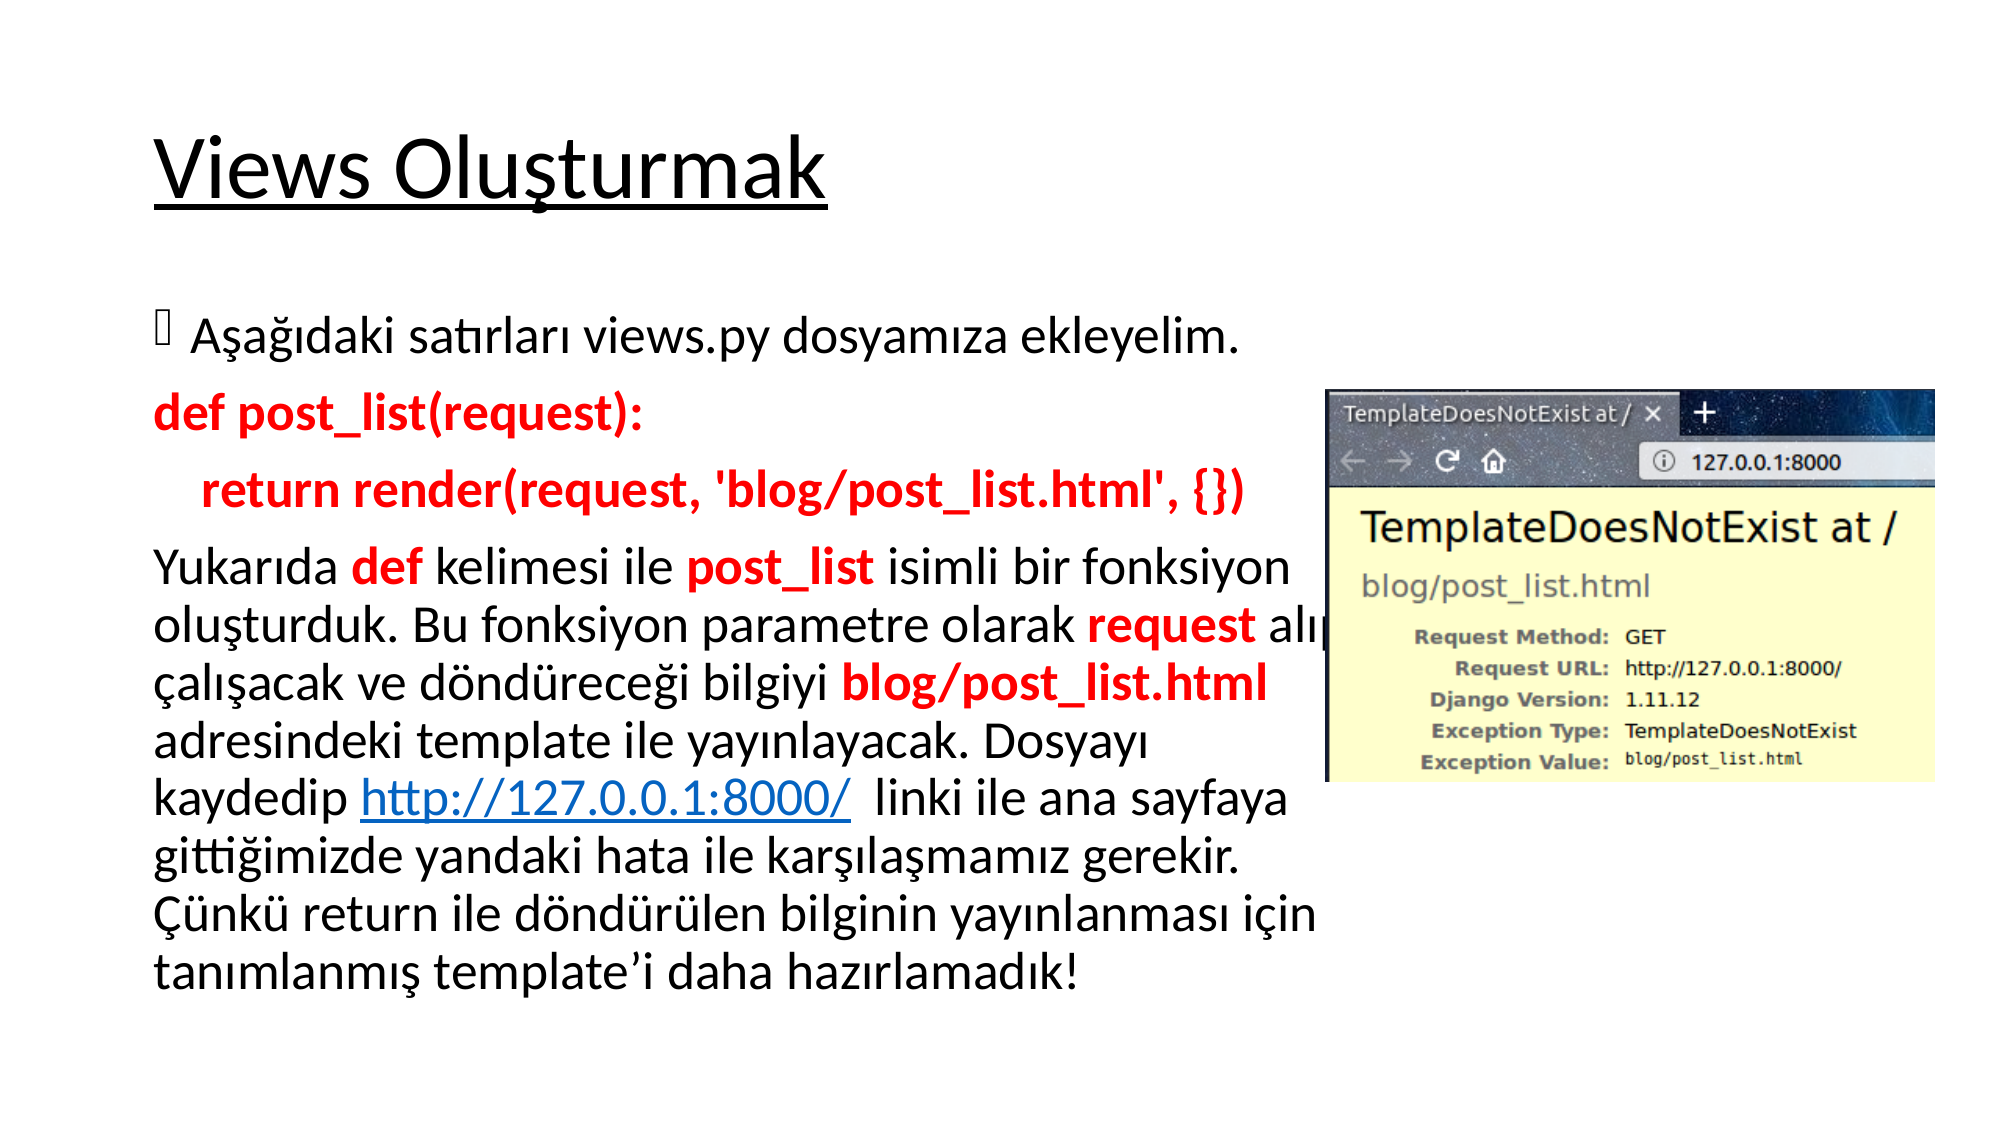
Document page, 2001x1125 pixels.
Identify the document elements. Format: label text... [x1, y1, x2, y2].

title Views Oluşturmak [138, 60, 1864, 278]
list Aşağıdaki satırları views.py dosyamıza ekleyelim. def post_list(request): return render(request, 'blog/post_list.html', {}) Yukarıda def kelimesi ile post_list isimli bir fonksiyon oluşturduk. Bu fonksiyon parametre olarak request alıp çalışacak ve döndüreceği bilgiyi blog/post_list.html adresindeki template ile yayınlayacak. Dosyayı kaydedip http://127.0.0.1:8000/ linki ile ana sayfaya gittiğimizde yandaki hata ile karşılaşmamız gerekir. Çünkü return ile döndürülen bilginin yayınlanması için tanımlanmış template’i daha hazırlamadık! [138, 299, 1365, 1014]
picture [1324, 389, 1935, 782]
